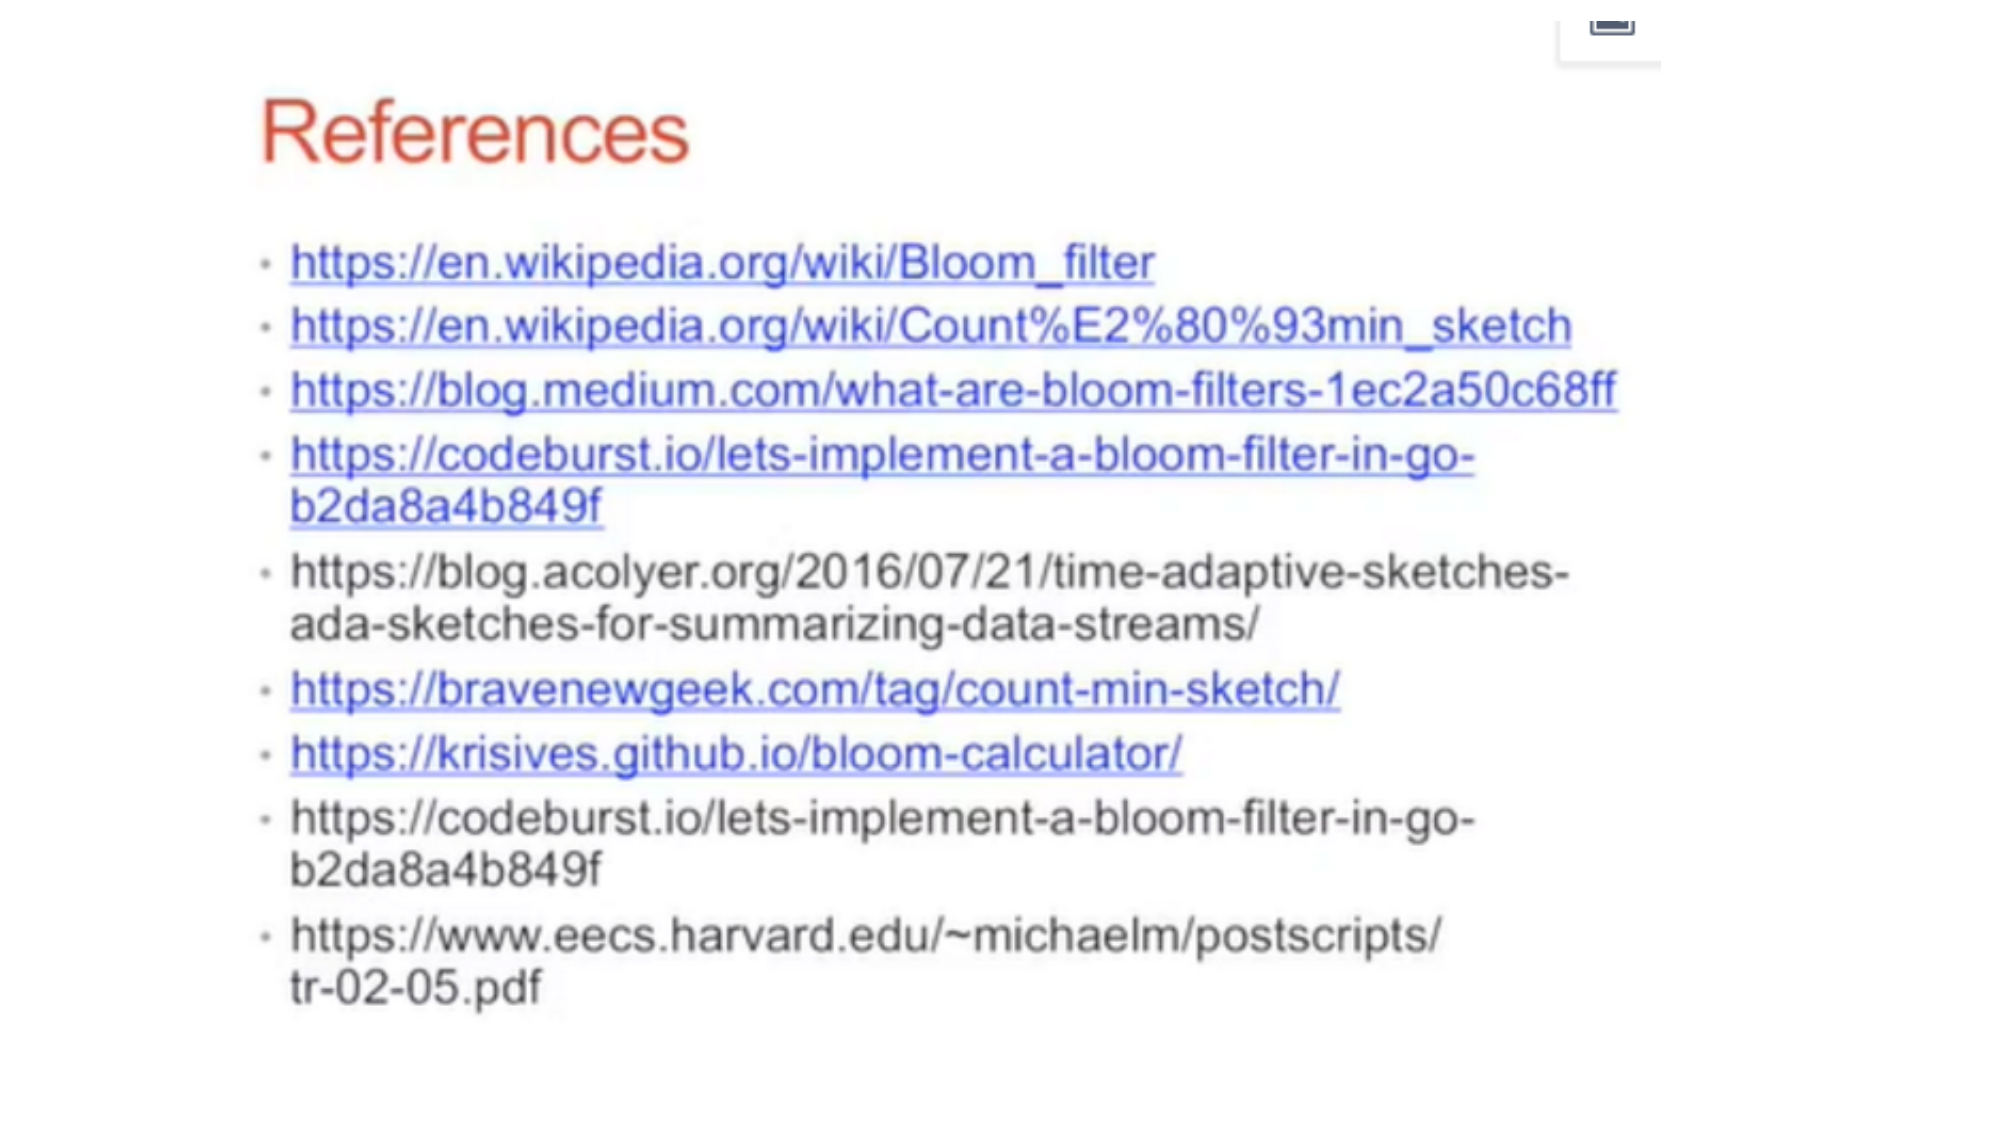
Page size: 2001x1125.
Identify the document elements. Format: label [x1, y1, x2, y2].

picture [185, 21, 1661, 1104]
